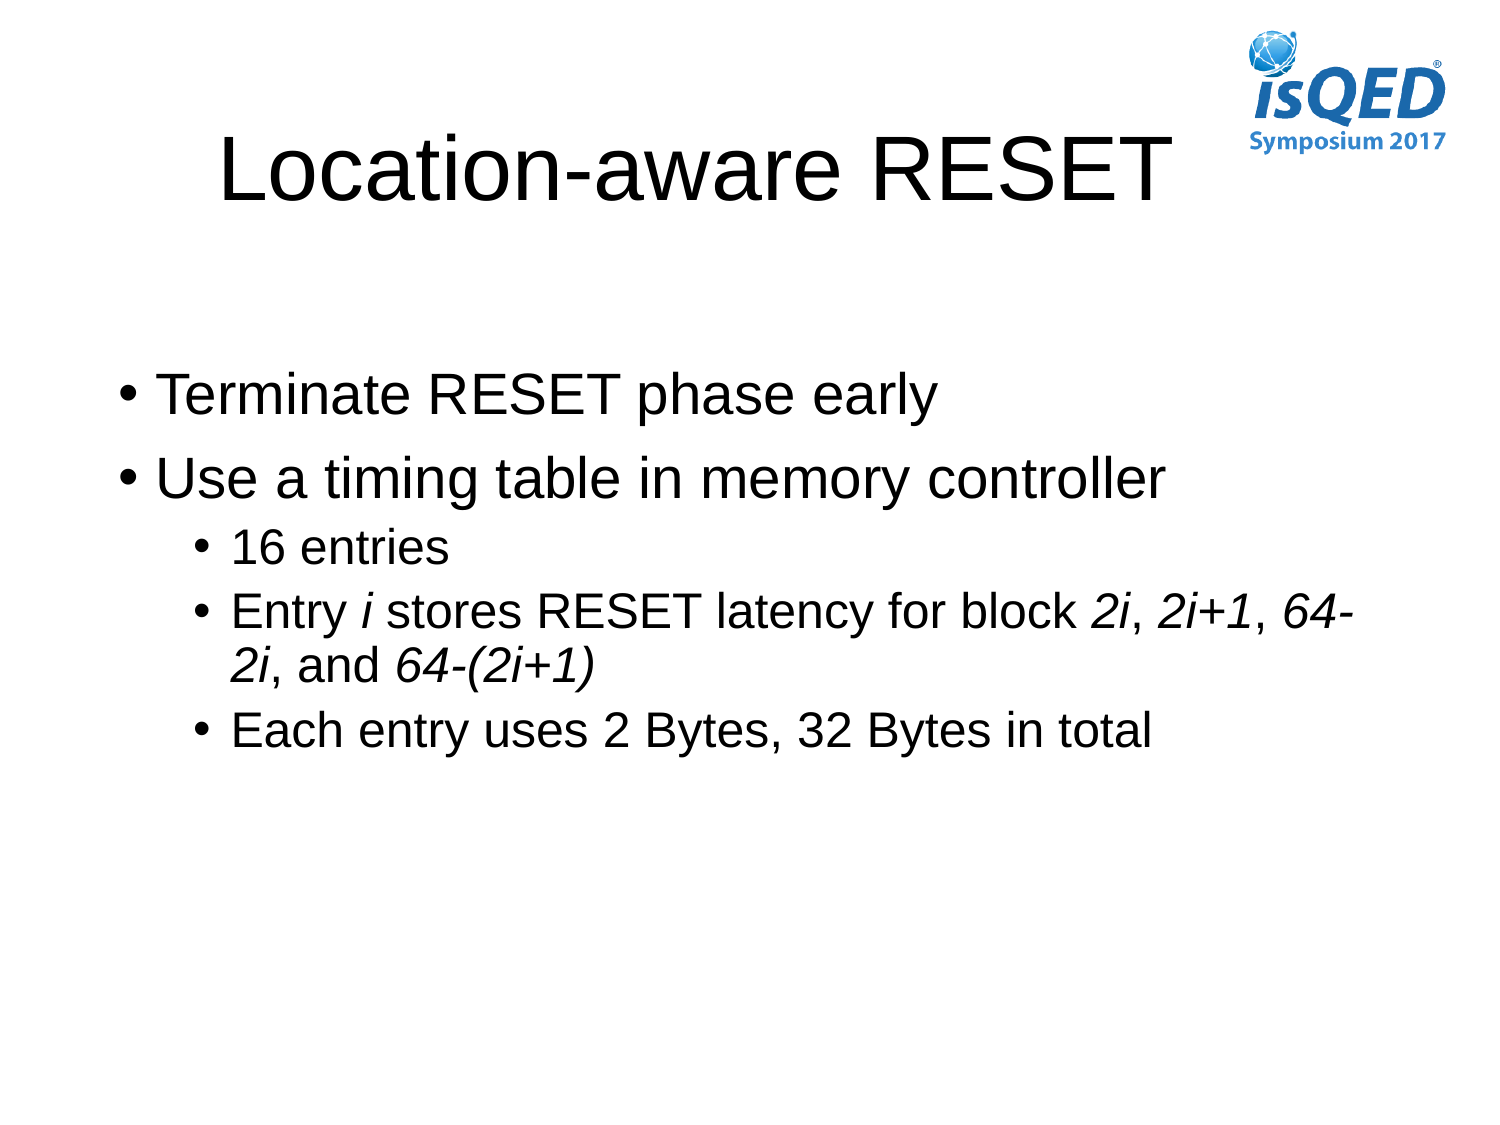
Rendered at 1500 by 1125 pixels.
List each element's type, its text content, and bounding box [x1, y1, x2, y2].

text_box Location-aware RESET [202, 100, 1197, 226]
picture [1246, 29, 1447, 155]
list Terminate RESET phase early Use a timing table in memory controller 16 entries Entry i stores RESET latency for block 2i, 2i+1, 64-2i, and 64-(2i+1) Each entry uses 2 Bytes, 32 Bytes in total [103, 356, 1397, 1014]
